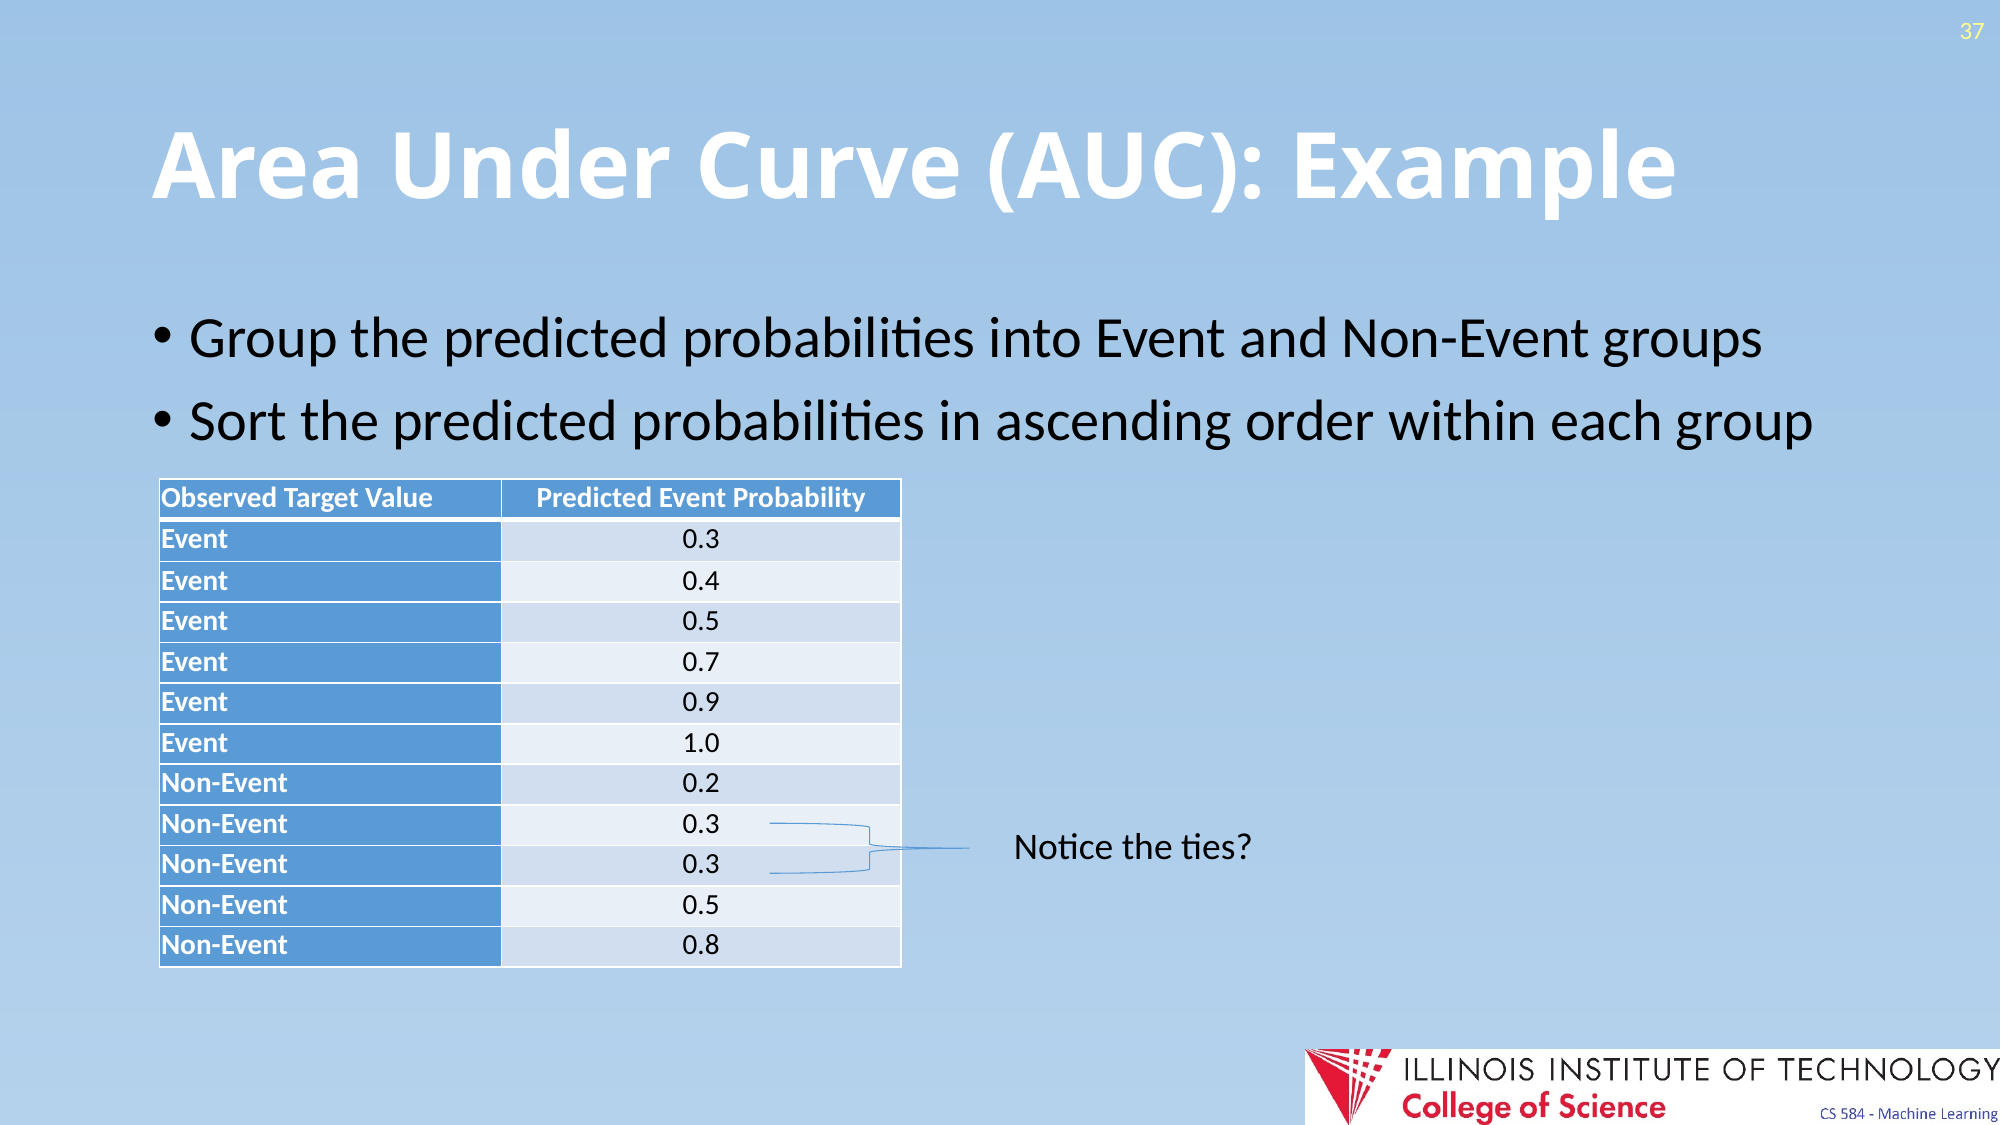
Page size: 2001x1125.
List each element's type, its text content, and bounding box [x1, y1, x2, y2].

table_cell 1.0 [502, 725, 900, 763]
title Area Under Curve (AUC): Example [137, 59, 1863, 278]
table_cell 0.3 [502, 806, 900, 845]
slide_number 37 [1550, 0, 2000, 60]
table_cell Non-Event [160, 846, 501, 885]
table_header Predicted Event Probability [502, 480, 900, 517]
table_cell 0.5 [502, 887, 900, 926]
table_cell Non-Event [160, 806, 501, 845]
table_cell 0.2 [502, 765, 900, 804]
table_cell 0.7 [502, 643, 900, 682]
table_cell Non-Event [160, 887, 501, 926]
table_cell Event [160, 562, 501, 601]
text_box [769, 822, 970, 874]
table_cell 0.4 [502, 562, 900, 601]
table_cell Event [160, 522, 501, 561]
table_cell 0.9 [502, 684, 900, 723]
table_cell Event [160, 725, 501, 763]
table_cell Event [160, 603, 501, 642]
table_cell 0.3 [502, 522, 900, 561]
table_cell 0.8 [502, 927, 900, 966]
table_cell Non-Event [160, 765, 501, 804]
table_header Observed Target Value [160, 480, 501, 517]
table_cell 0.3 [502, 846, 900, 885]
table_cell Event [160, 643, 501, 682]
text_box Notice the ties? [999, 814, 1431, 874]
table_cell 0.5 [502, 603, 900, 642]
picture [1305, 1049, 2000, 1125]
table_cell Non-Event [160, 927, 501, 966]
list Group the predicted probabilities into Event and Non-Event groups Sort the predicted probabilities in ascending order within each group [137, 299, 1863, 1014]
table_cell Event [160, 684, 501, 723]
